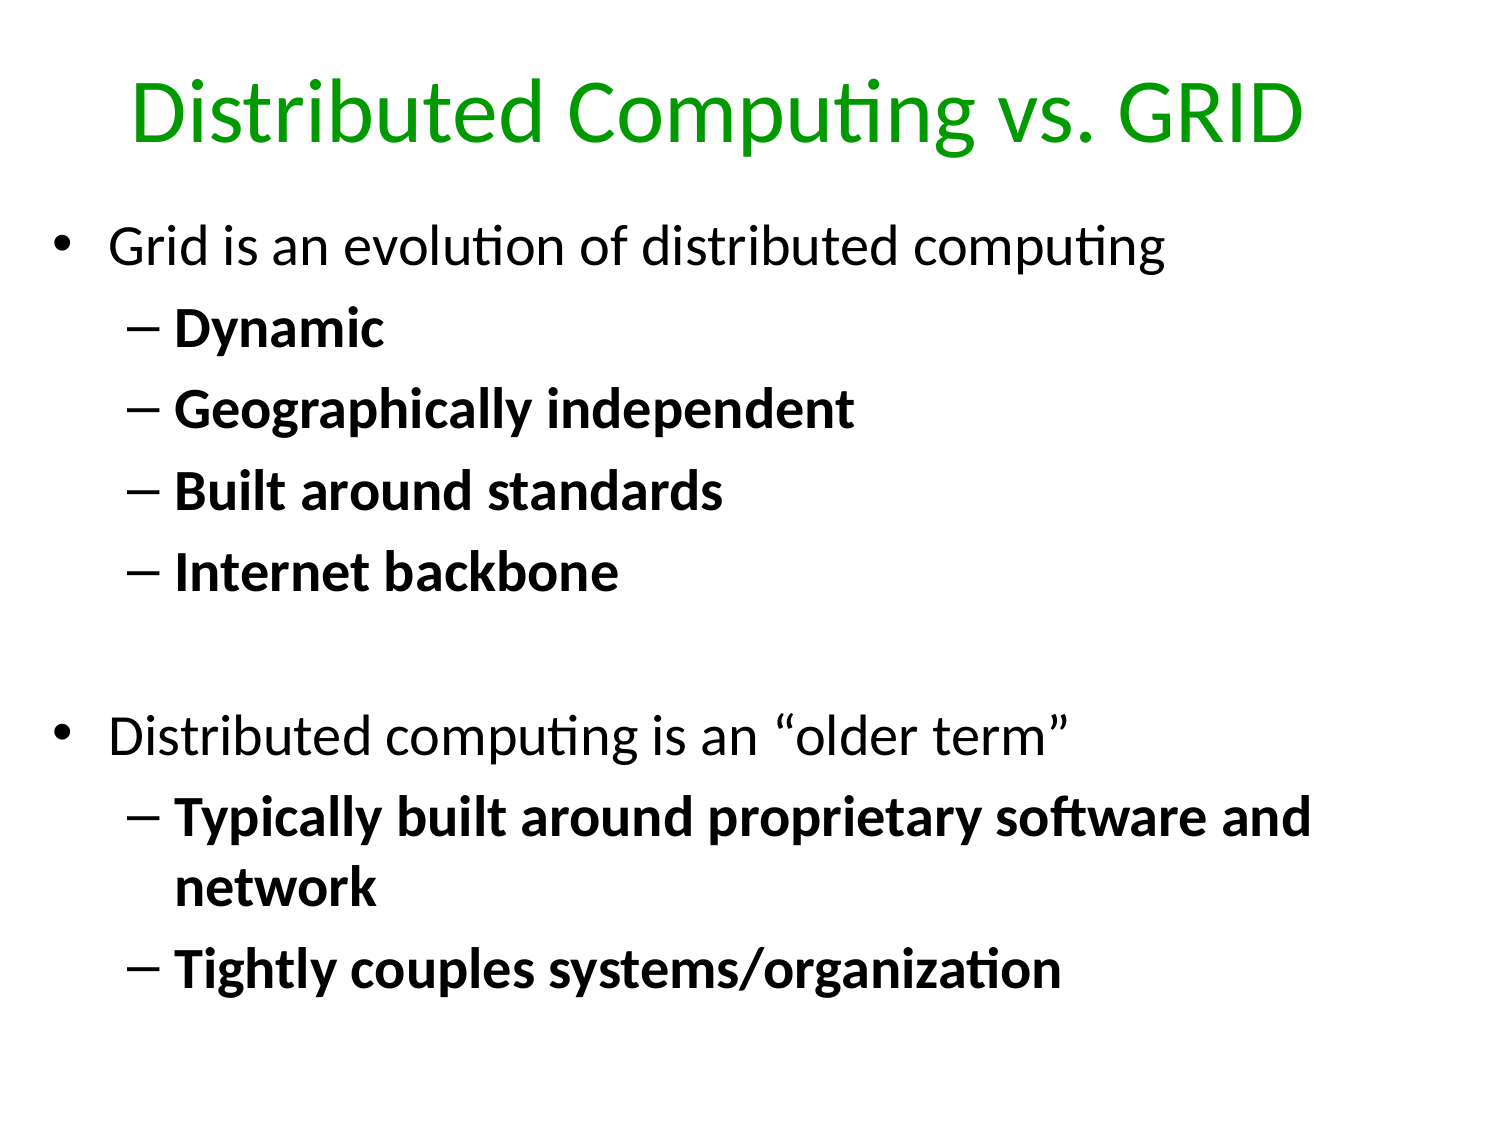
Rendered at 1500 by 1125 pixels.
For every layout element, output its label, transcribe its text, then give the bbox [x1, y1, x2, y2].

list Grid is an evolution of distributed computing Dynamic Geographically independent Built around standards Internet backbone Distributed computing is an “older term” Typically built around proprietary software and network Tightly couples systems/organization [37, 200, 1450, 1075]
title Distributed Computing vs. GRID [50, 37, 1388, 175]
